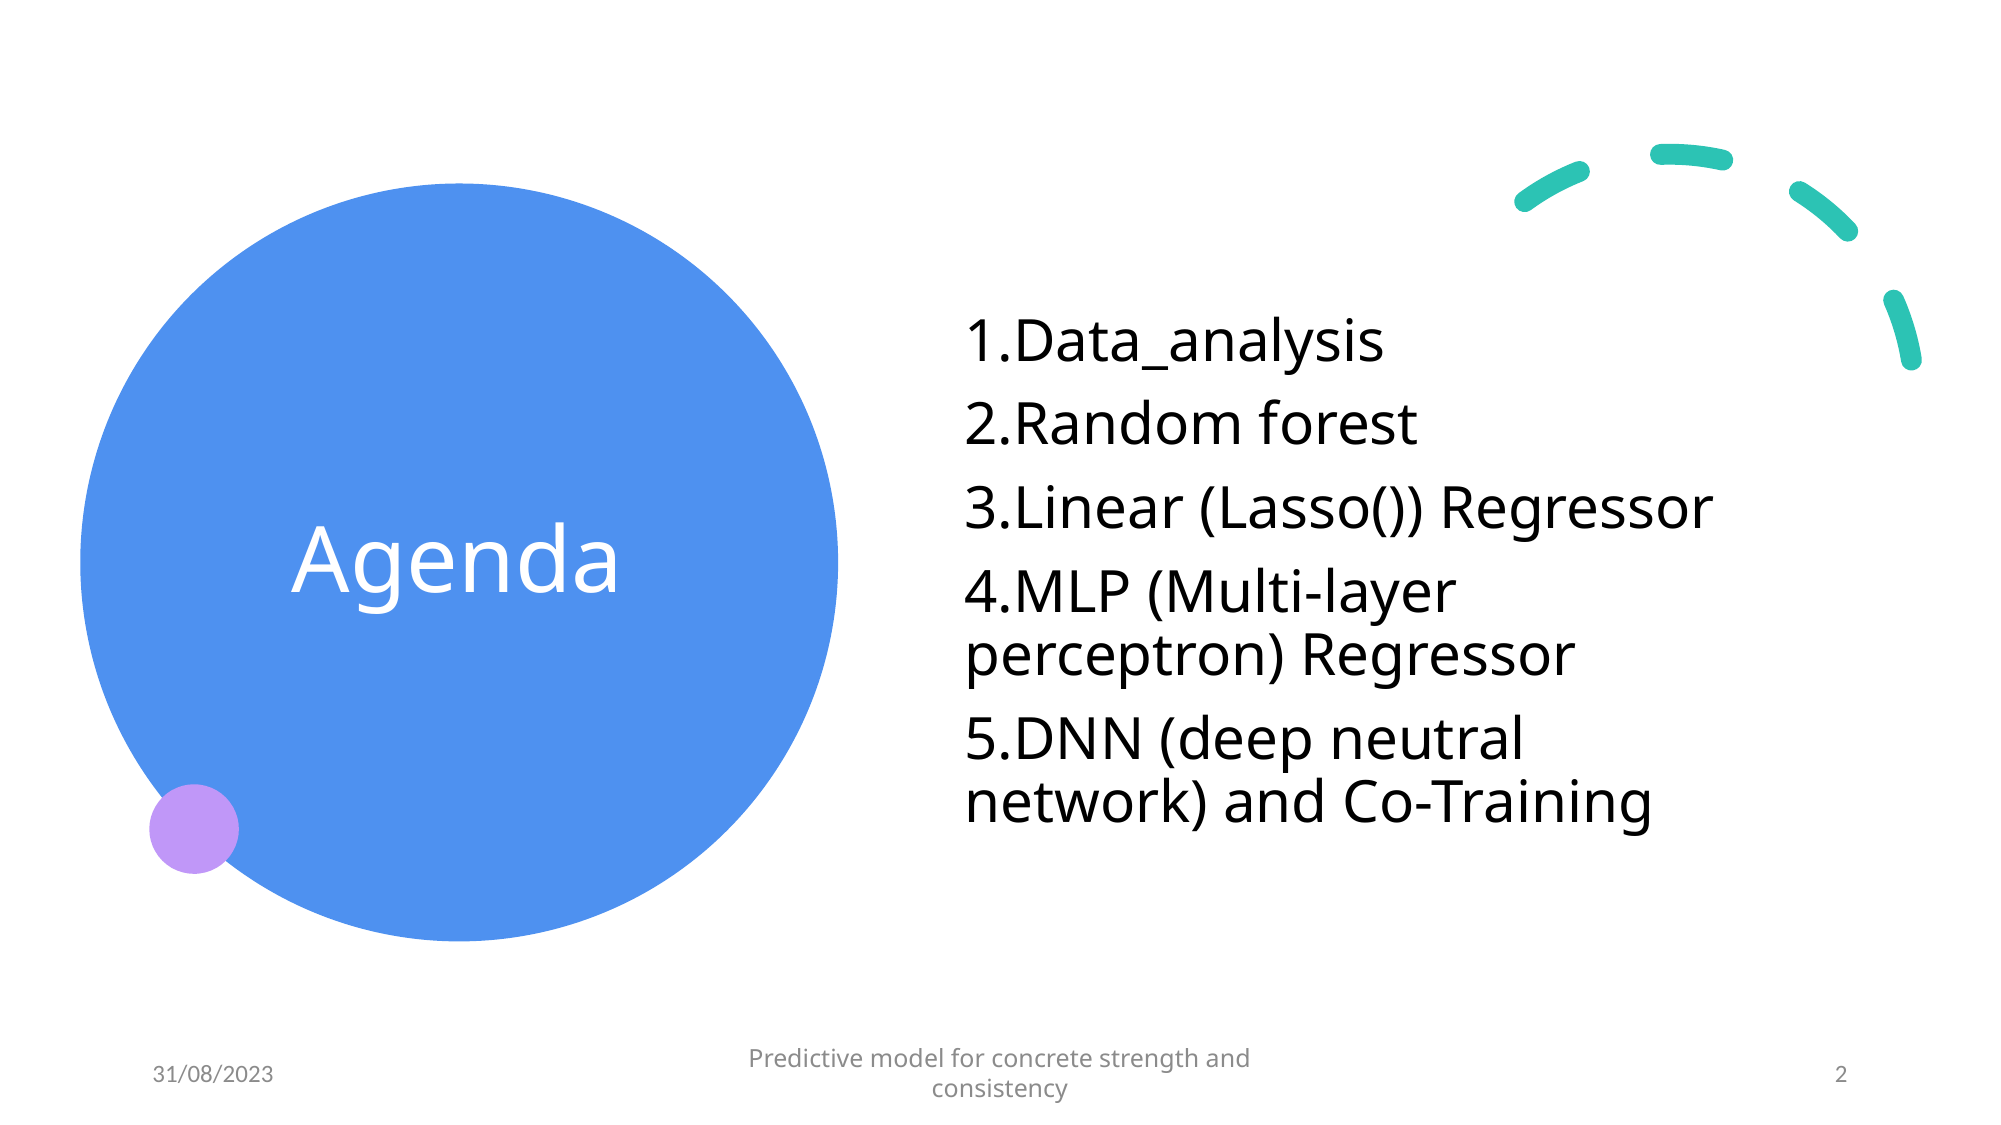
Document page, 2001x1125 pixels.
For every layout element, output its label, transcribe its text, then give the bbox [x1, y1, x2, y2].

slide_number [137, 1042, 588, 1103]
footer Predictive model for concrete strength and consistency [662, 1042, 1338, 1103]
slide_number 2 [1412, 1042, 1863, 1103]
title Agenda [191, 229, 723, 897]
list 1.Data_analysis 2.Random forest 3.Linear (Lasso()) Regressor 4.MLP (Multi-layer perceptron) Regressor 5.DNN (deep neutral network) and Co-Training [949, 250, 1788, 896]
